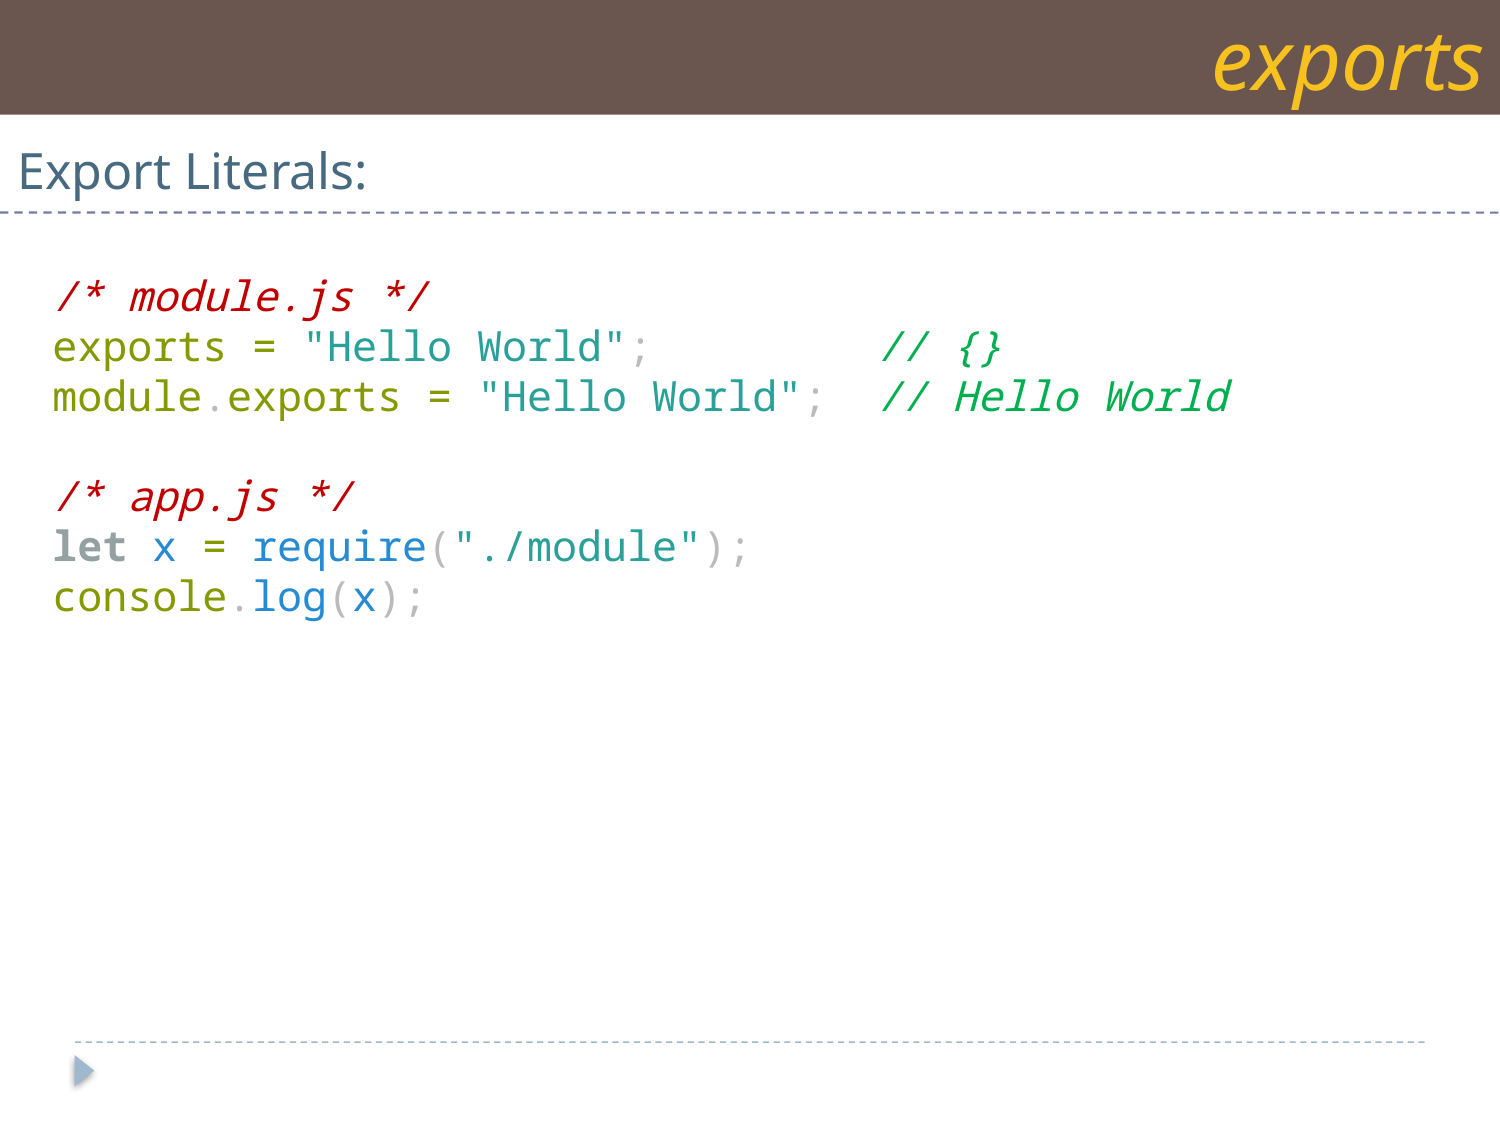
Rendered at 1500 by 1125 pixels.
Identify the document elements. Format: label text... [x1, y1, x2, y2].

text_box exports [0, 0, 1500, 115]
text_box /* module.js */ exports = "Hello World"; // {} module.exports = "Hello World"; // Hello World /* app.js */ let x = require("./module"); console.log(x); [37, 262, 1463, 628]
text_box Export Literals: [2, 132, 384, 208]
